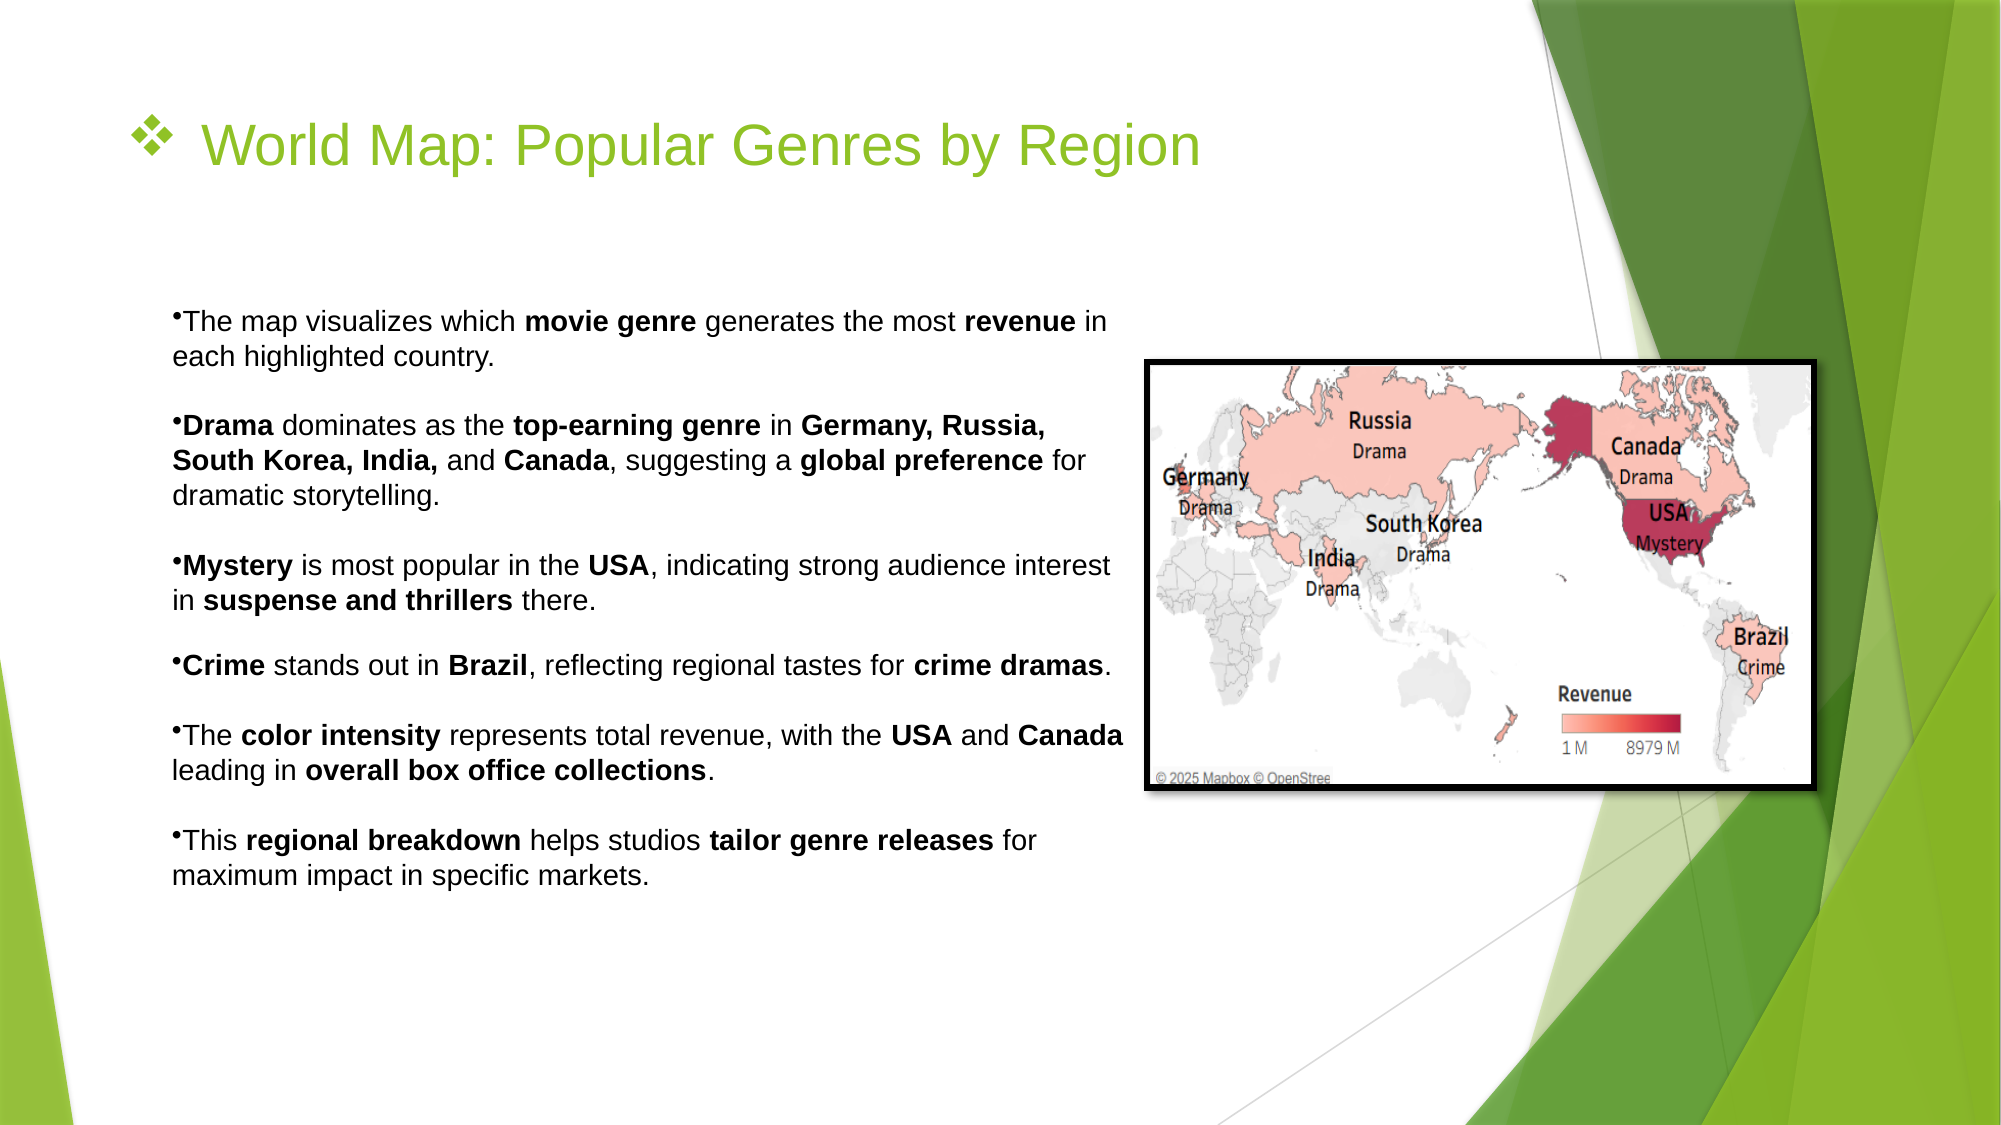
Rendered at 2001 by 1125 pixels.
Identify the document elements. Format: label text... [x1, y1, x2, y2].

title World Map: Popular Genres by Region [111, 99, 1522, 317]
picture [1149, 364, 1812, 785]
text_box Crime stands out in Brazil, reflecting regional tastes for crime dramas. The color intensity represents total revenue, with the USA and Canada leading in overall box office collections. This regional breakdown helps studios tailor genre releases for maximum impact in specific markets. [157, 594, 1151, 899]
text_box The map visualizes which movie genre generates the most revenue in each highlighted country. Drama dominates as the top-earning genre in Germany, Russia, South Korea, India, and Canada, suggesting a global preference for dramatic storytelling. Mystery is most popular in the USA, indicating strong audience interest in suspense and thrillers there. [157, 294, 1151, 594]
